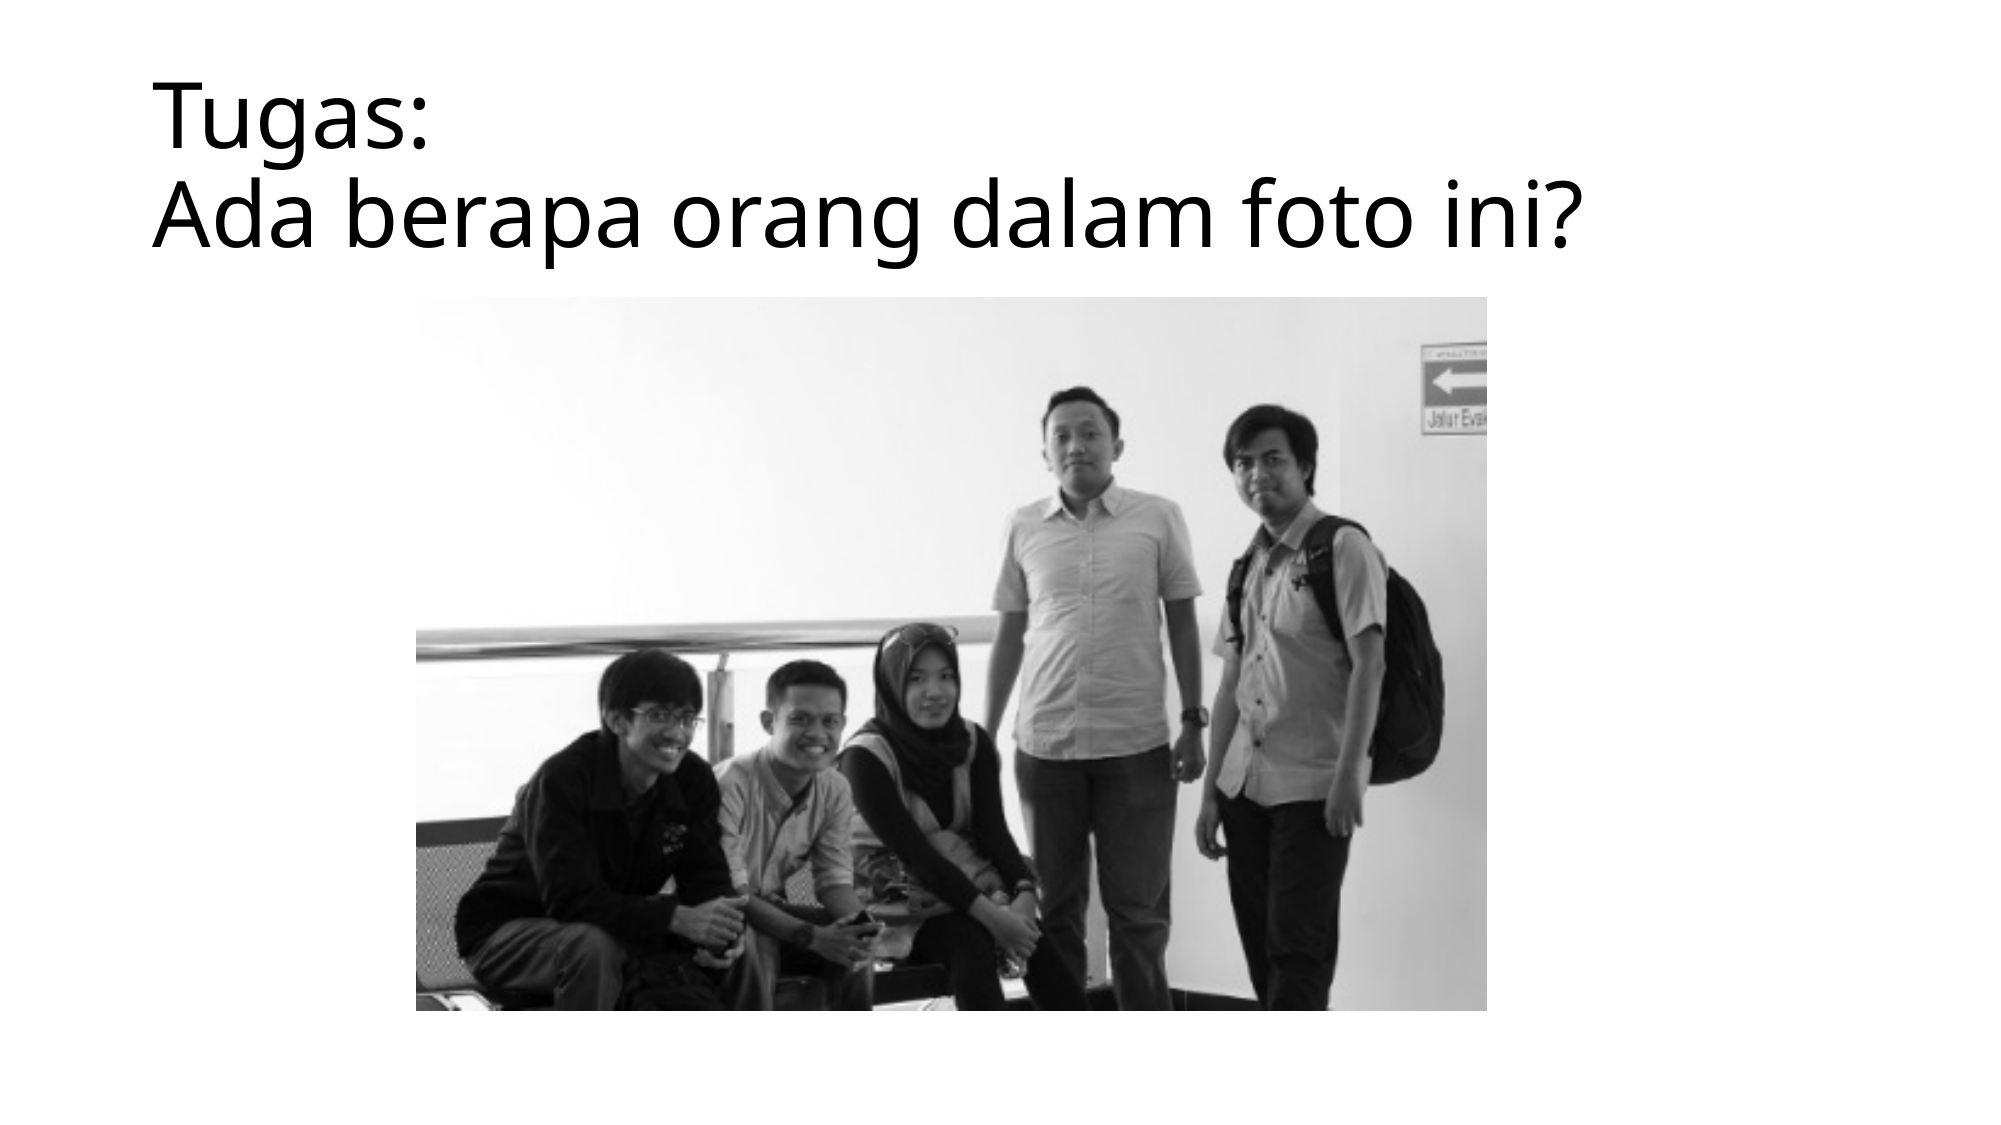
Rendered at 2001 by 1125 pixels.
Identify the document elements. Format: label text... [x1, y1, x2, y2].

picture [416, 297, 1487, 1011]
title Tugas: Ada berapa orang dalam foto ini? [137, 59, 1863, 278]
